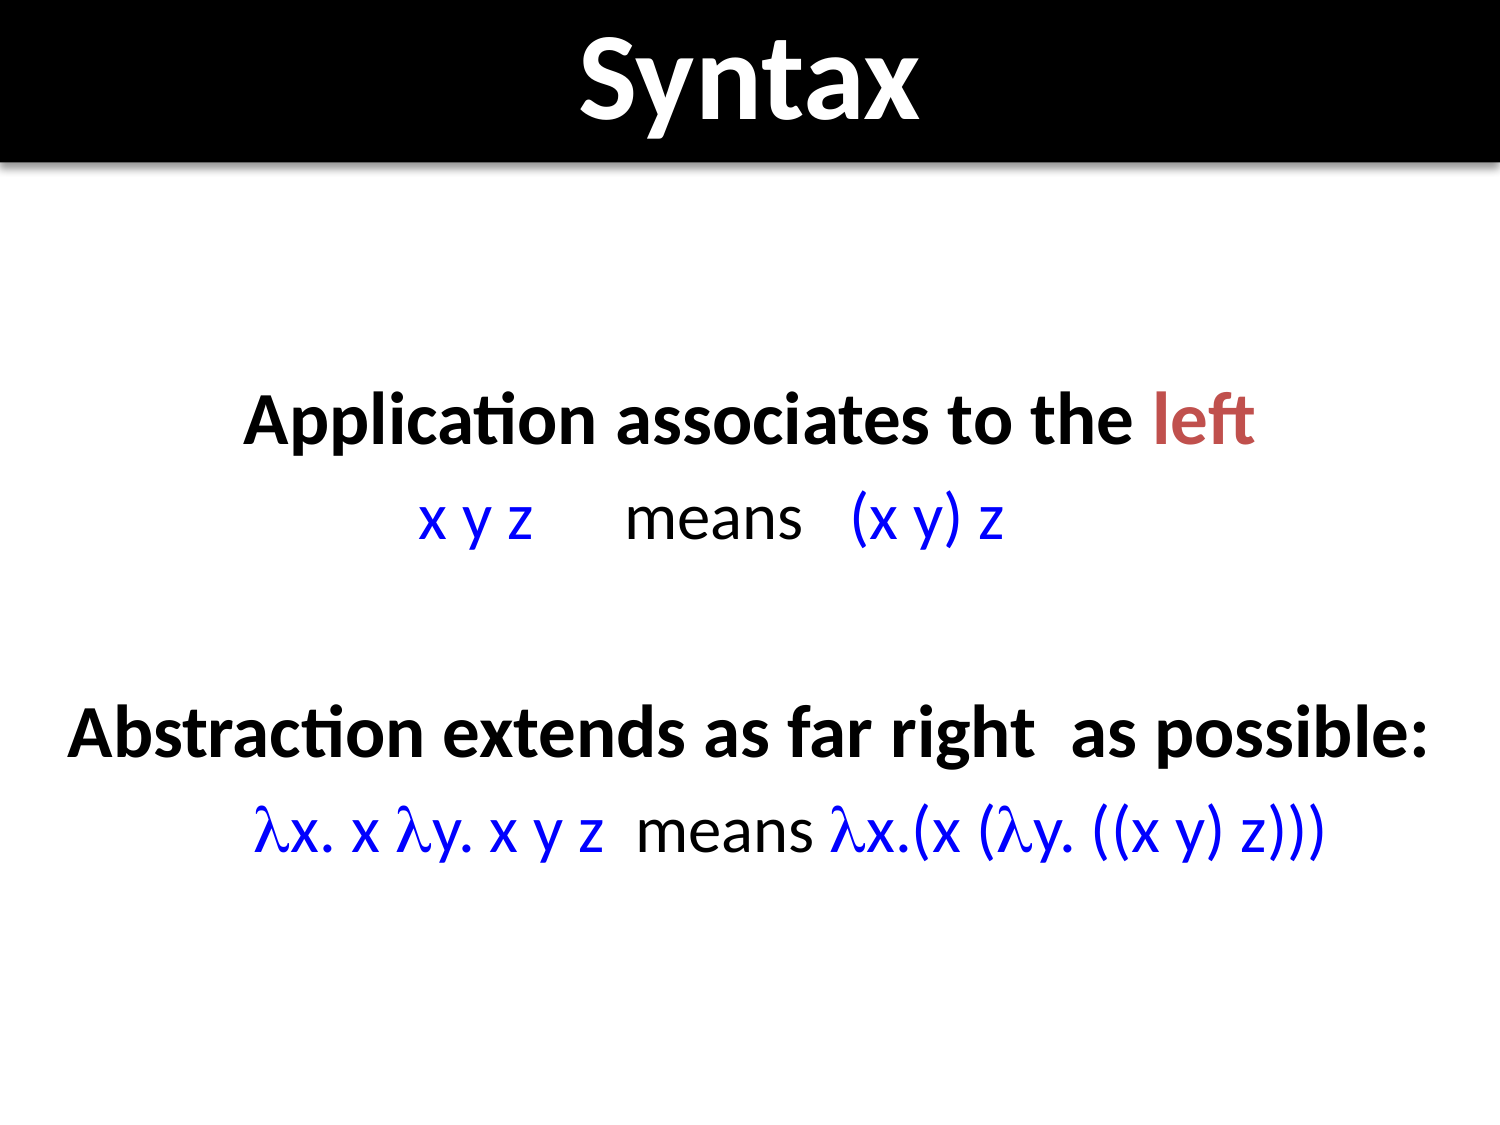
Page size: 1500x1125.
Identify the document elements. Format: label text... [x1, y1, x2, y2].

title Syntax [0, 0, 1500, 175]
list Application associates to the left x y z means (x y) z [0, 362, 1500, 675]
text_box Abstraction extends as far right as possible: x. x y. x y z means x.(x (y. ((x y) z))) [0, 675, 1500, 950]
